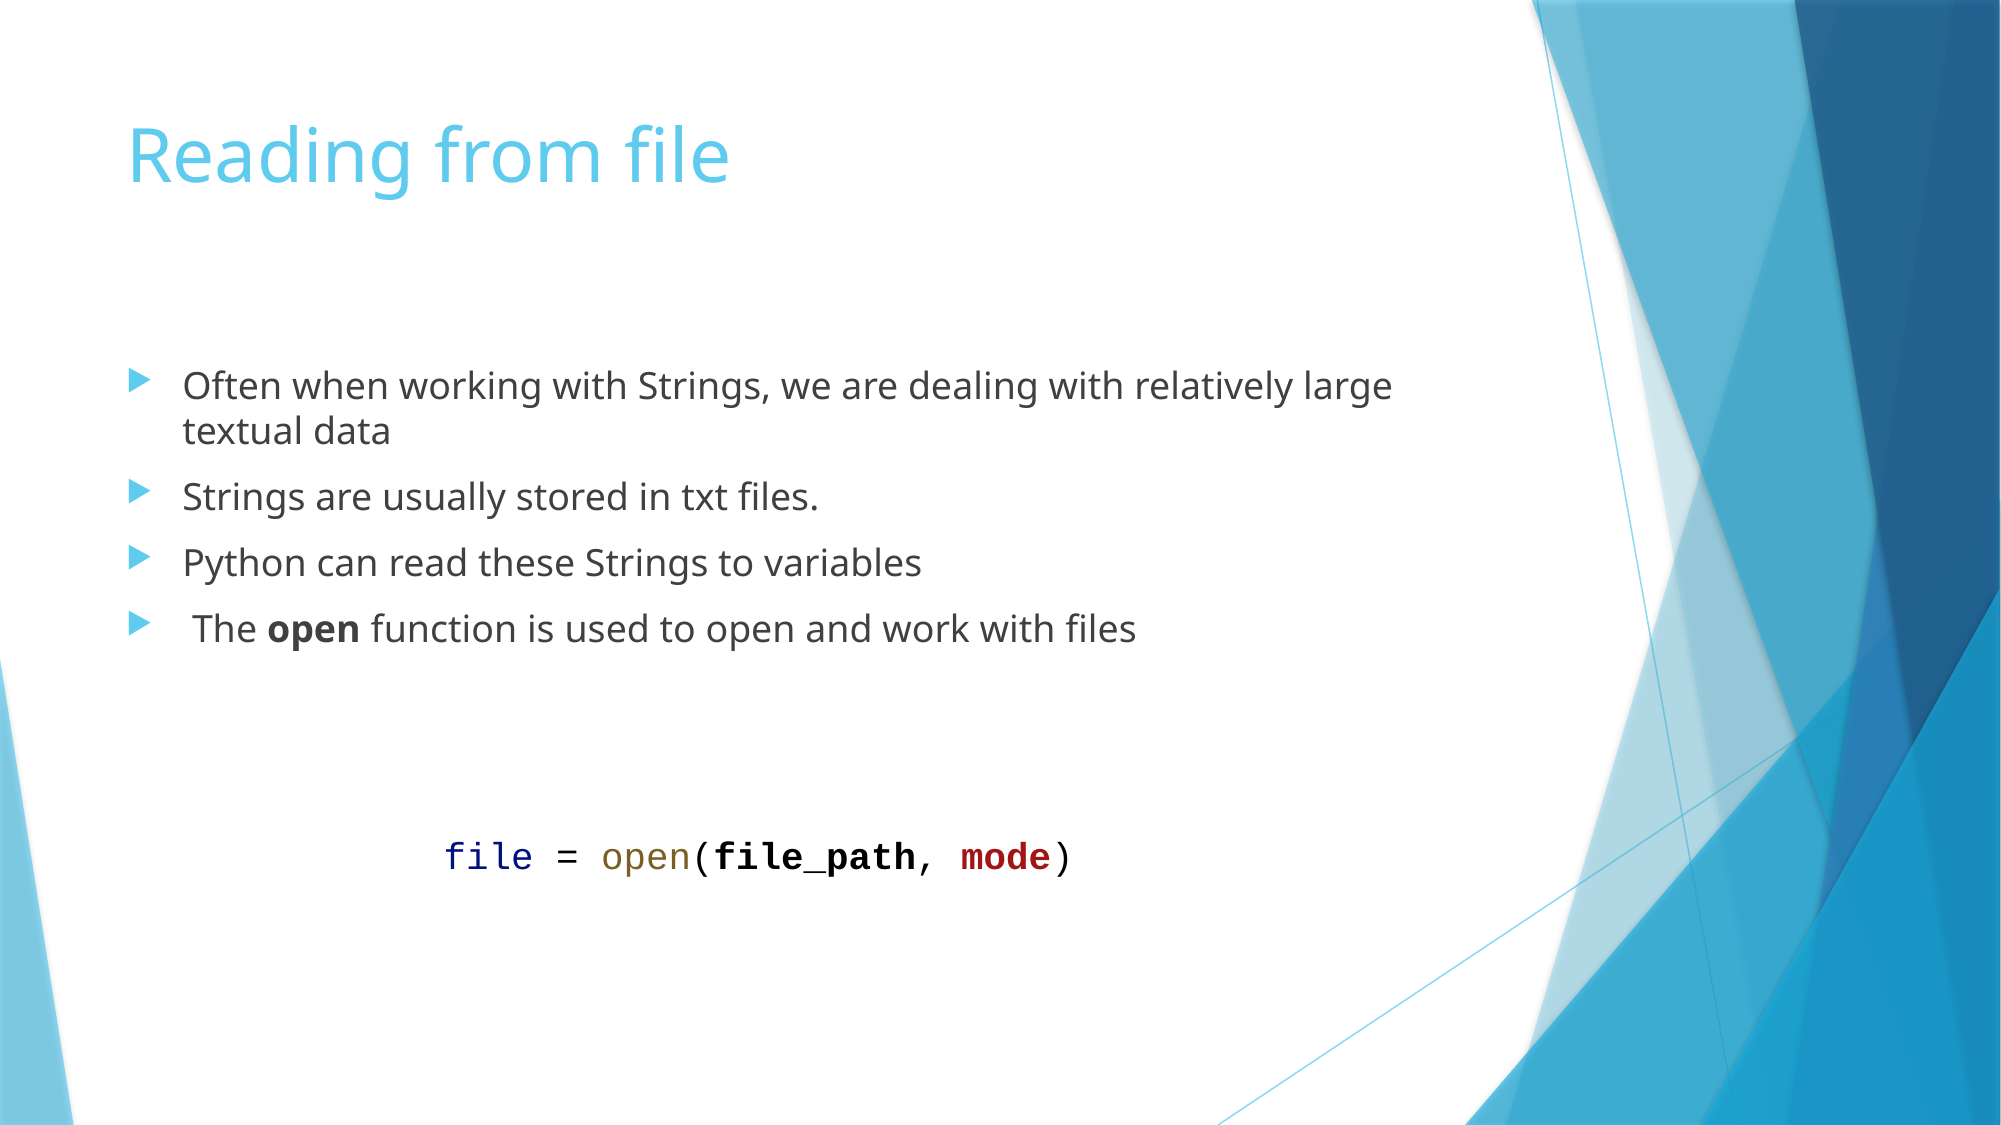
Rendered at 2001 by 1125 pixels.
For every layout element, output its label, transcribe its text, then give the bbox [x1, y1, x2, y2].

text_box file = open(file_path, mode) [429, 824, 1429, 885]
list Often when working with Strings, we are dealing with relatively large textual data Strings are usually stored in txt files. Python can read these Strings to variables The open function is used to open and work with files [111, 354, 1522, 992]
title Reading from file [111, 99, 1522, 317]
